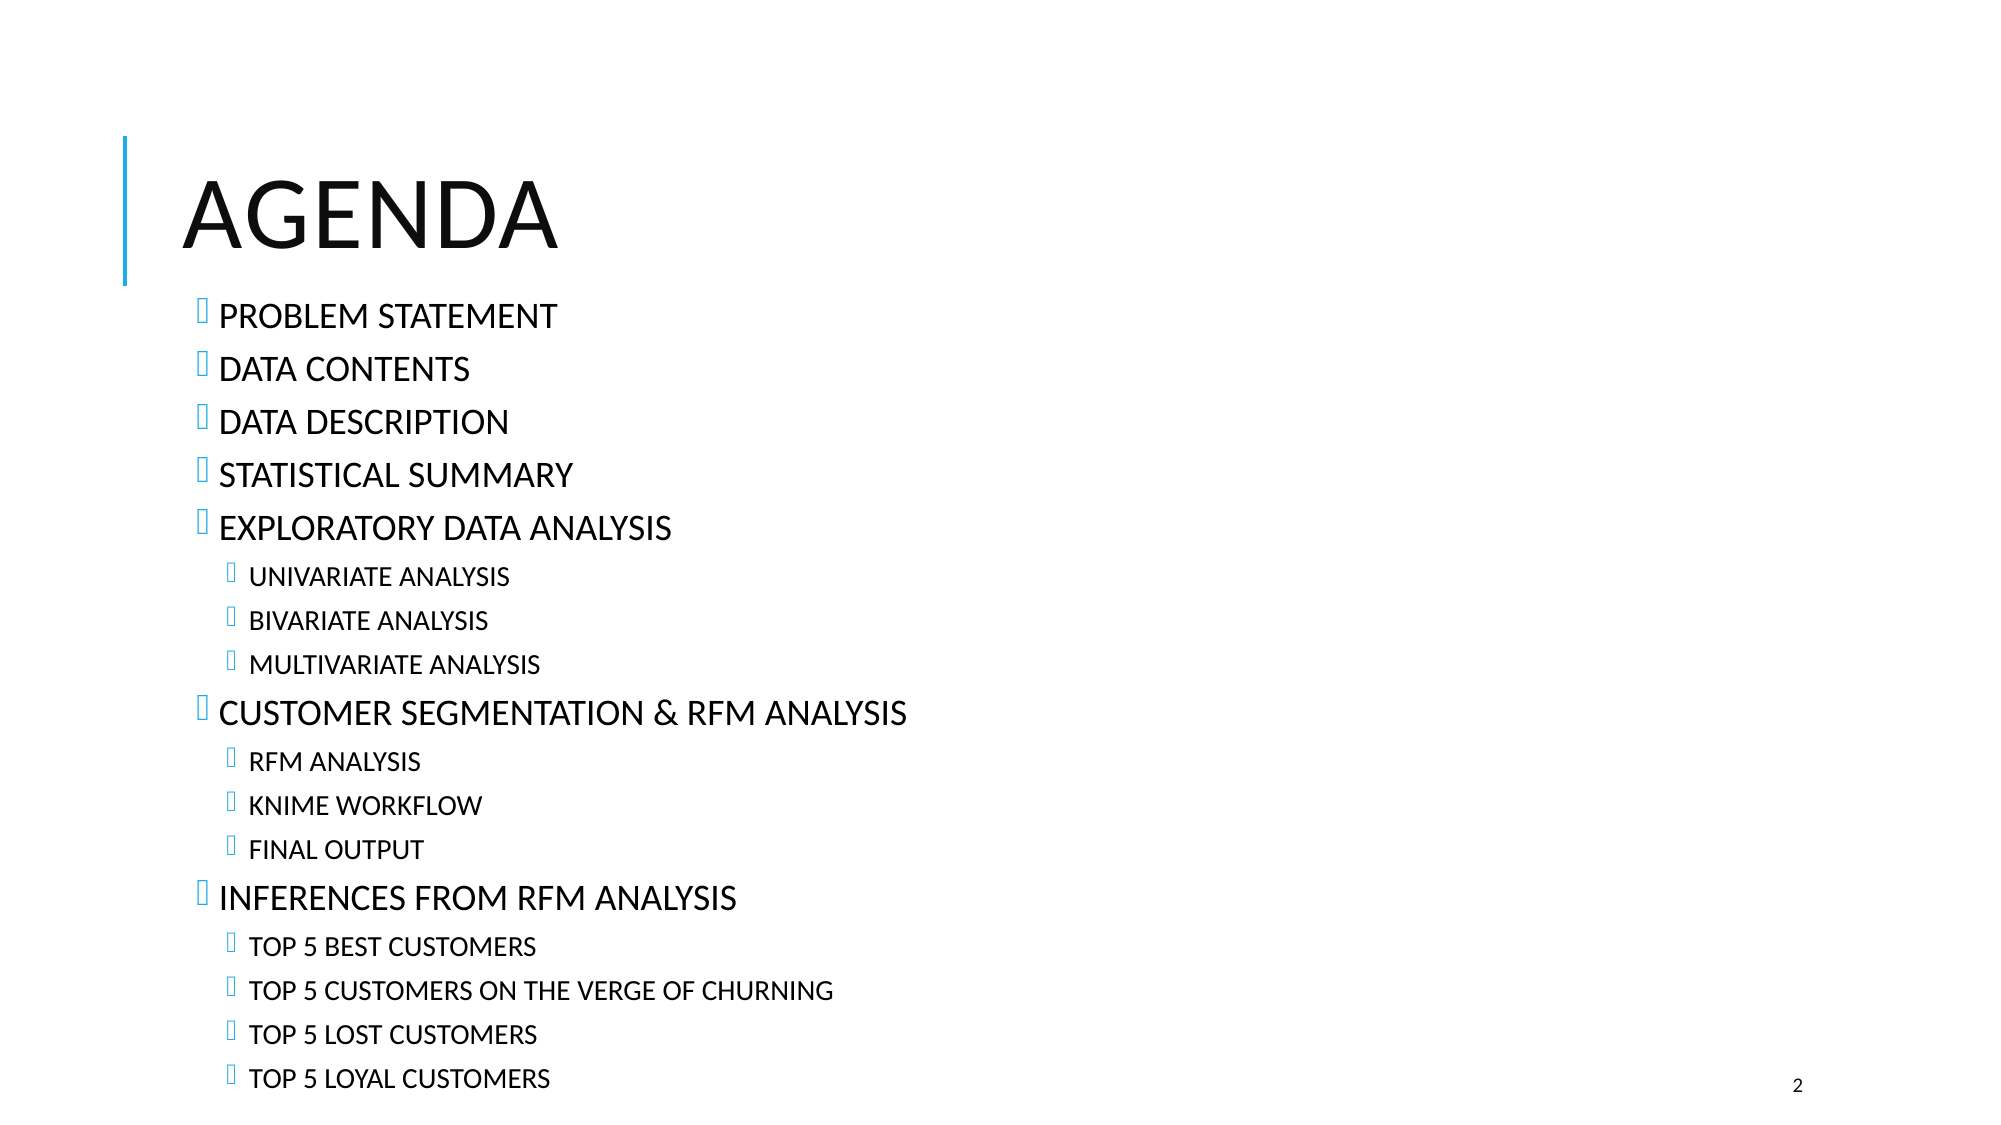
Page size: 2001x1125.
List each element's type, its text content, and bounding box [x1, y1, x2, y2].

slide_number 2 [1777, 1061, 1938, 1107]
title AGENDA [168, 96, 1763, 288]
list PROBLEM STATEMENT DATA CONTENTS DATA DESCRIPTION STATISTICAL SUMMARY EXPLORATORY DATA ANALYSIS UNIVARIATE ANALYSIS BIVARIATE ANALYSIS MULTIVARIATE ANALYSIS CUSTOMER SEGMENTATION & RFM ANALYSIS RFM ANALYSIS KNIME WORKFLOW FINAL OUTPUT INFERENCES FROM RFM ANALYSIS TOP 5 BEST CUSTOMERS TOP 5 CUSTOMERS ON THE VERGE OF CHURNING TOP 5 LOST CUSTOMERS TOP 5 LOYAL CUSTOMERS [168, 288, 1832, 1125]
